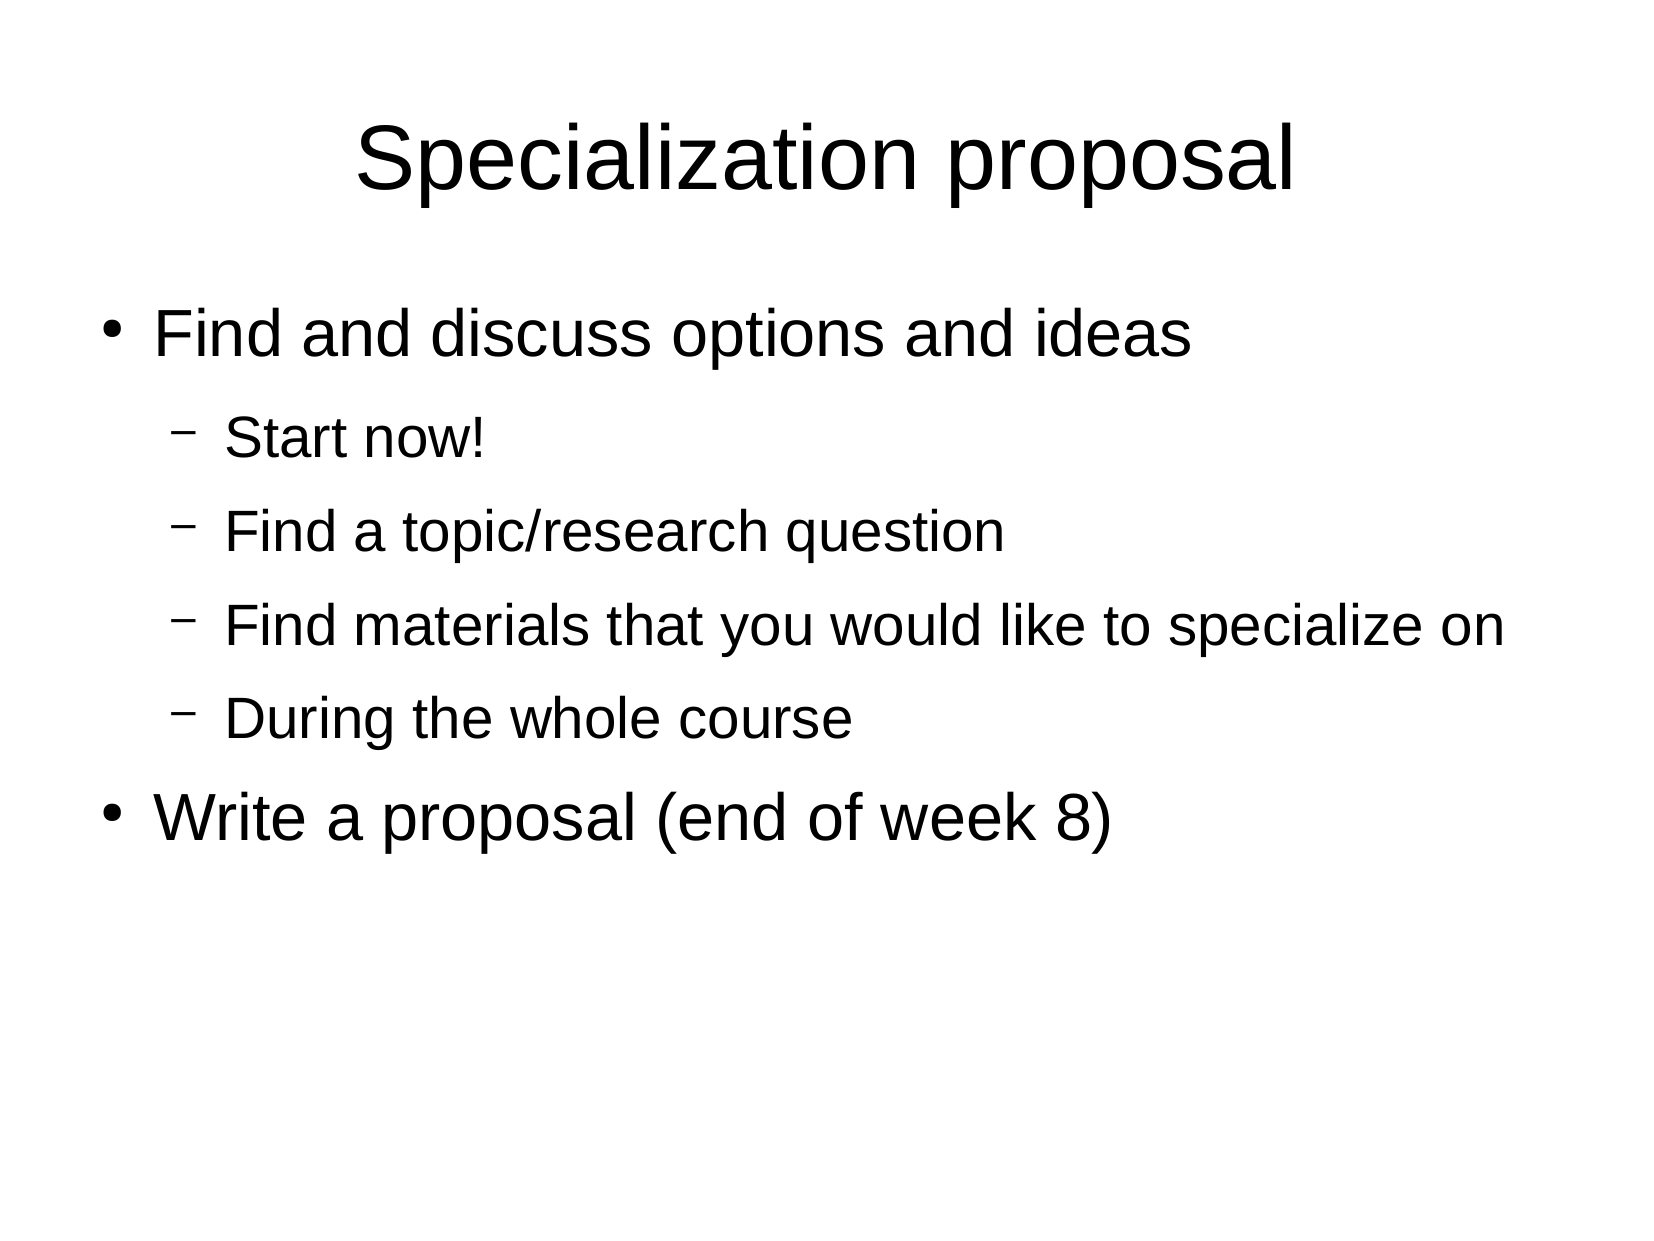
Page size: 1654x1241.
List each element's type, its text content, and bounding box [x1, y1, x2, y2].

title Specialization proposal [82, 49, 1571, 257]
list Find and discuss options and ideas Start now! Find a topic/research question Find materials that you would like to specialize on During the whole course Write a proposal (end of week 8) [82, 290, 1571, 1109]
